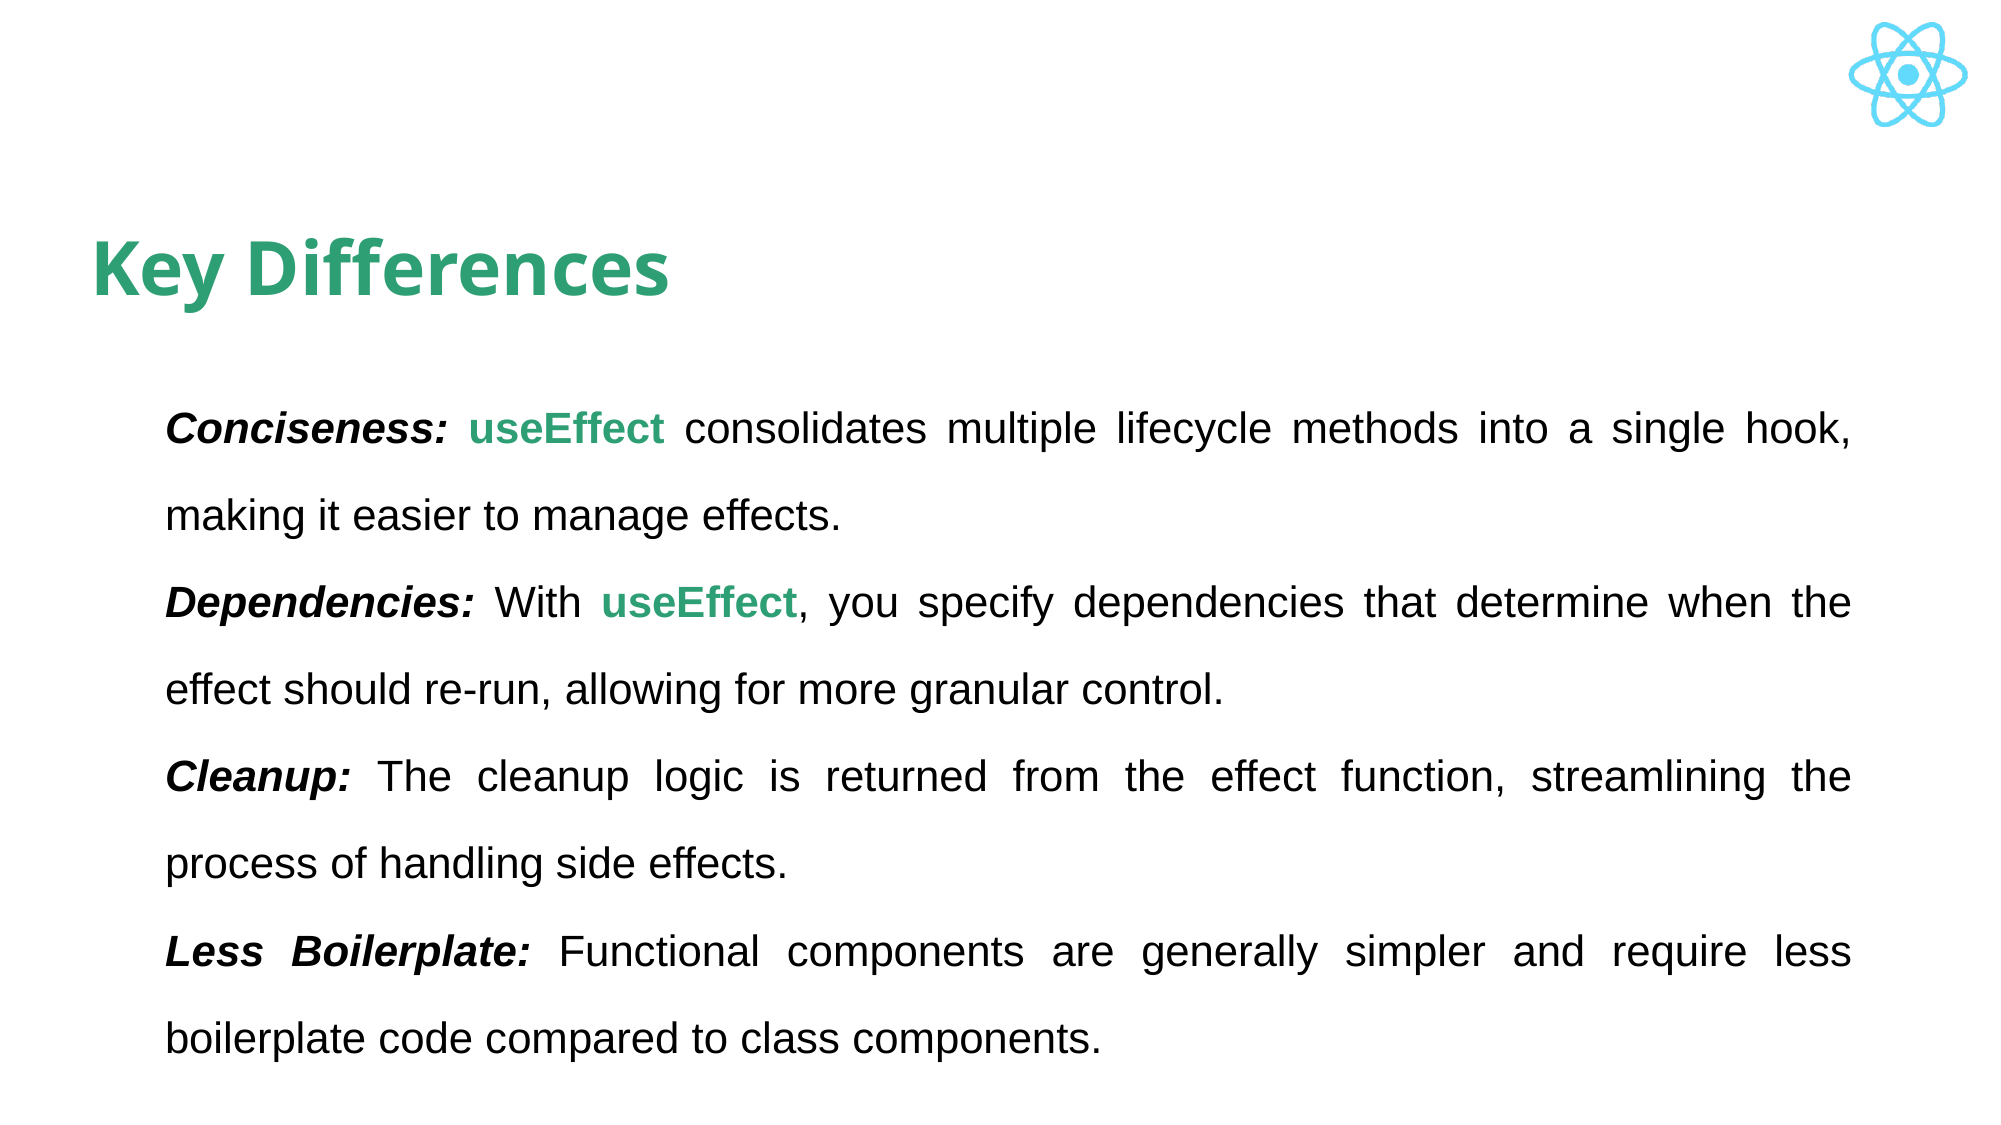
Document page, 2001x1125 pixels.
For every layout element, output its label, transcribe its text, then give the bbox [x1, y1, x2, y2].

list Conciseness: useEffect consolidates multiple lifecycle methods into a single hook, making it easier to manage effects. Dependencies: With useEffect, you specify dependencies that determine when the effect should re-run, allowing for more granular control. Cleanup: The cleanup logic is returned from the effect function, streamlining the process of handling side effects. Less Boilerplate: Functional components are generally simpler and require less boilerplate code compared to class components. [75, 357, 1869, 1088]
picture [1847, 22, 1969, 127]
title Key Differences [75, 149, 1660, 357]
